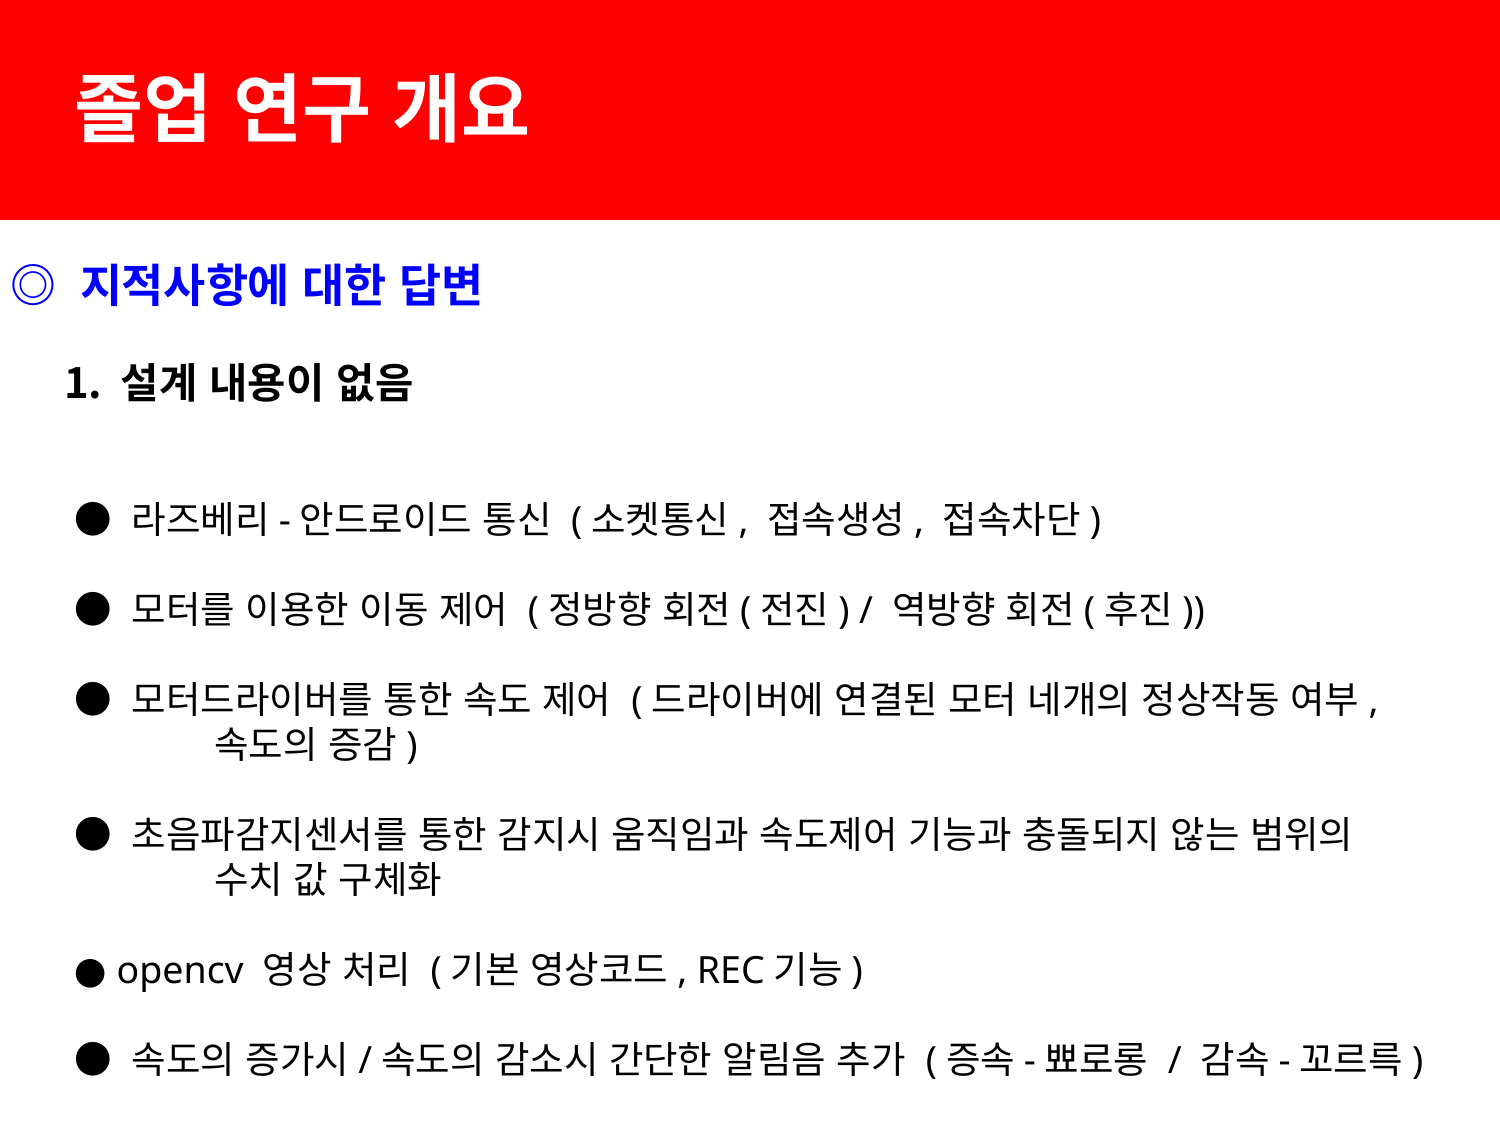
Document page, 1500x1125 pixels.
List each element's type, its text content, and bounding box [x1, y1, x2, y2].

text_box ◎ 지적사항에 대한 답변 설계 내용이 없음 ● 라즈베리-안드로이드 통신 (소켓통신, 접속생성, 접속차단) ● 모터를 이용한 이동 제어 (정방향 회전(전진) / 역방향 회전(후진)) ● 모터드라이버를 통한 속도 제어 (드라이버에 연결된 모터 네개의 정상작동 여부, 속도의 증감) ● 초음파감지센서를 통한 감지시 움직임과 속도제어 기능과 충돌되지 않는 범위의 수치 값 구체화 ● opencv 영상 처리 (기본 영상코드, REC기능) ● 속도의 증가시/속도의 감소시 간단한 알림음 추가 (증속-뾰로롱 / 감속-꼬르륵) [0, 249, 1500, 1125]
text_box [0, 0, 1500, 221]
text_box 졸업 연구 개요 [59, 53, 1336, 159]
